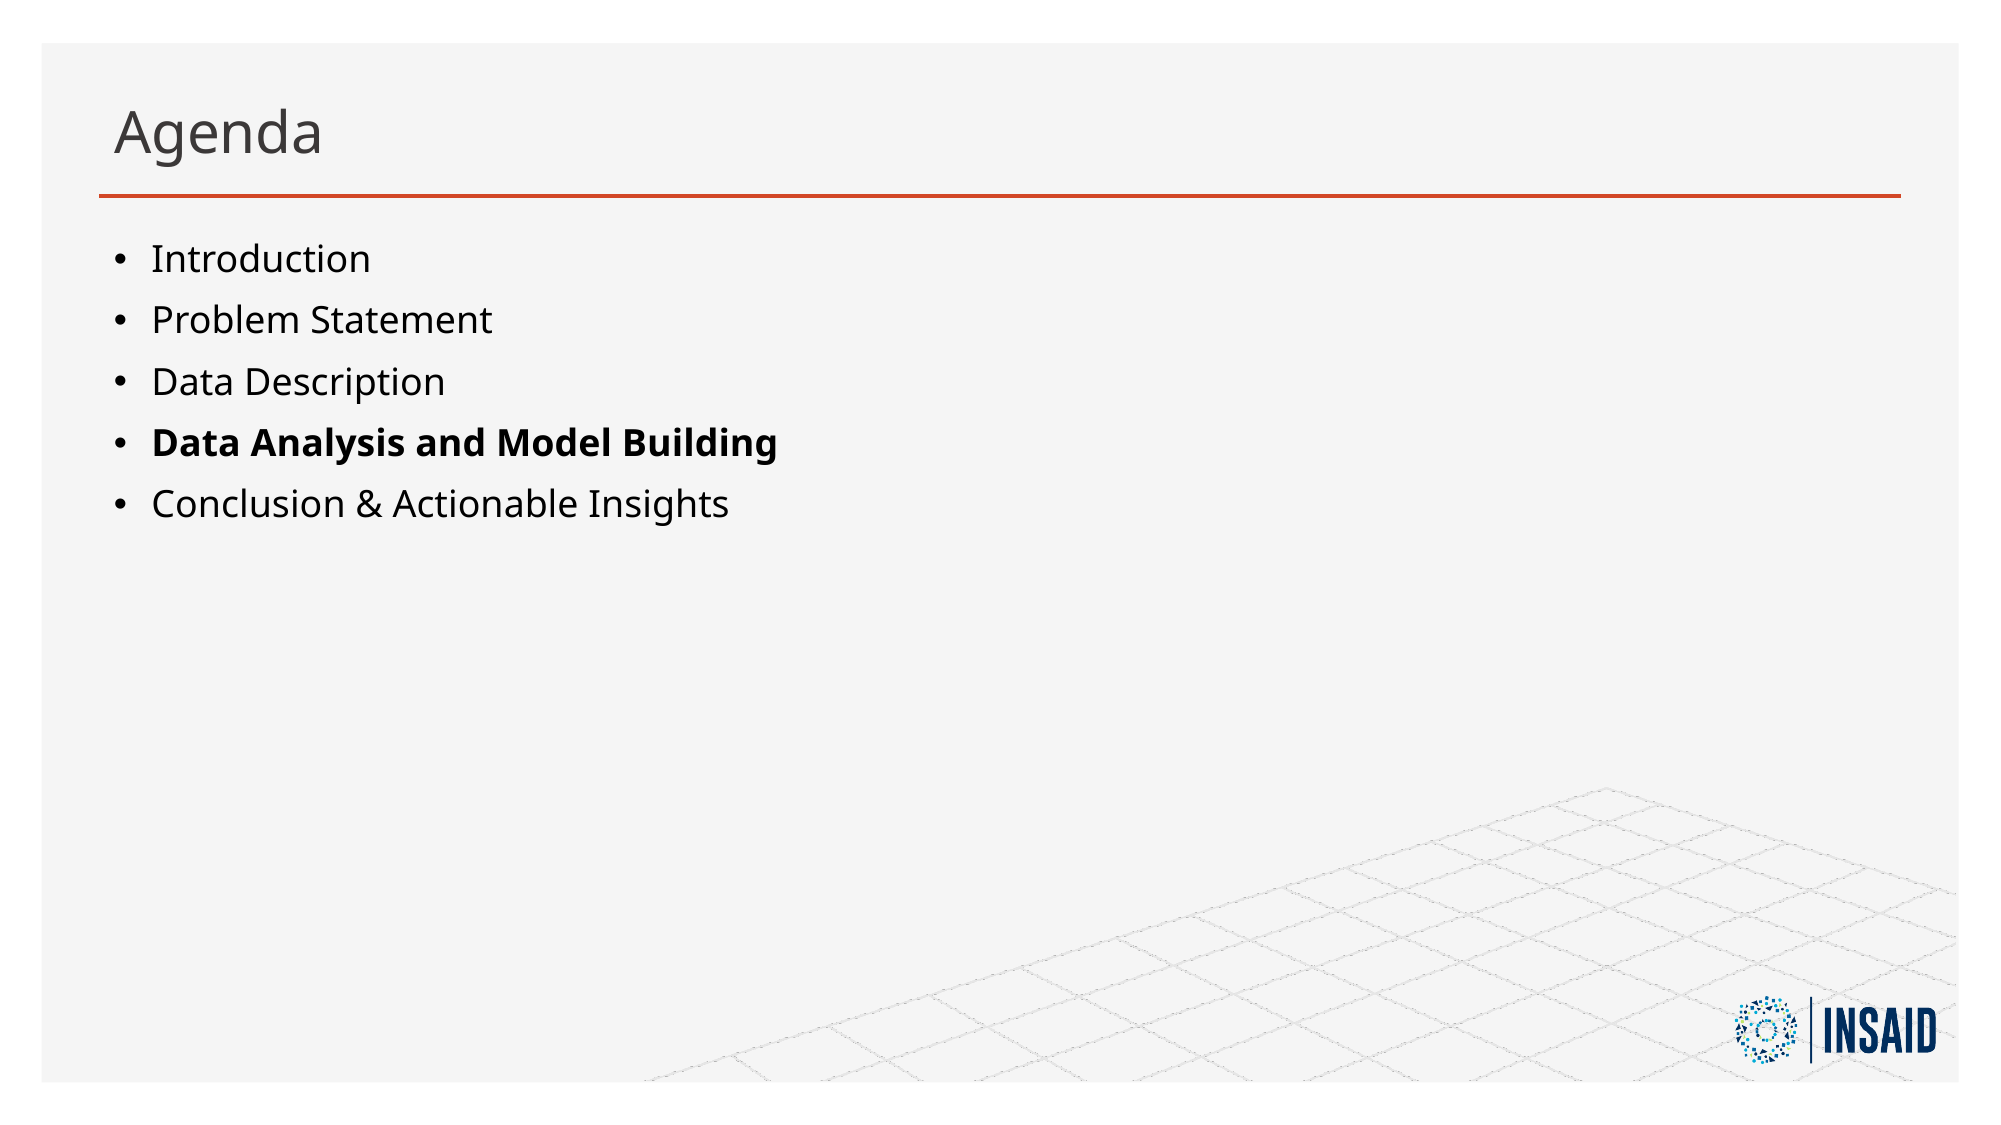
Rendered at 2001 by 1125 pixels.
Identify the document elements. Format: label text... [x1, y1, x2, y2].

title Agenda [99, 73, 1901, 197]
picture [607, 787, 1956, 1084]
text_box Introduction Problem Statement Data Description Data Analysis and Model Building Conclusion & Actionable Insights [99, 232, 1100, 534]
